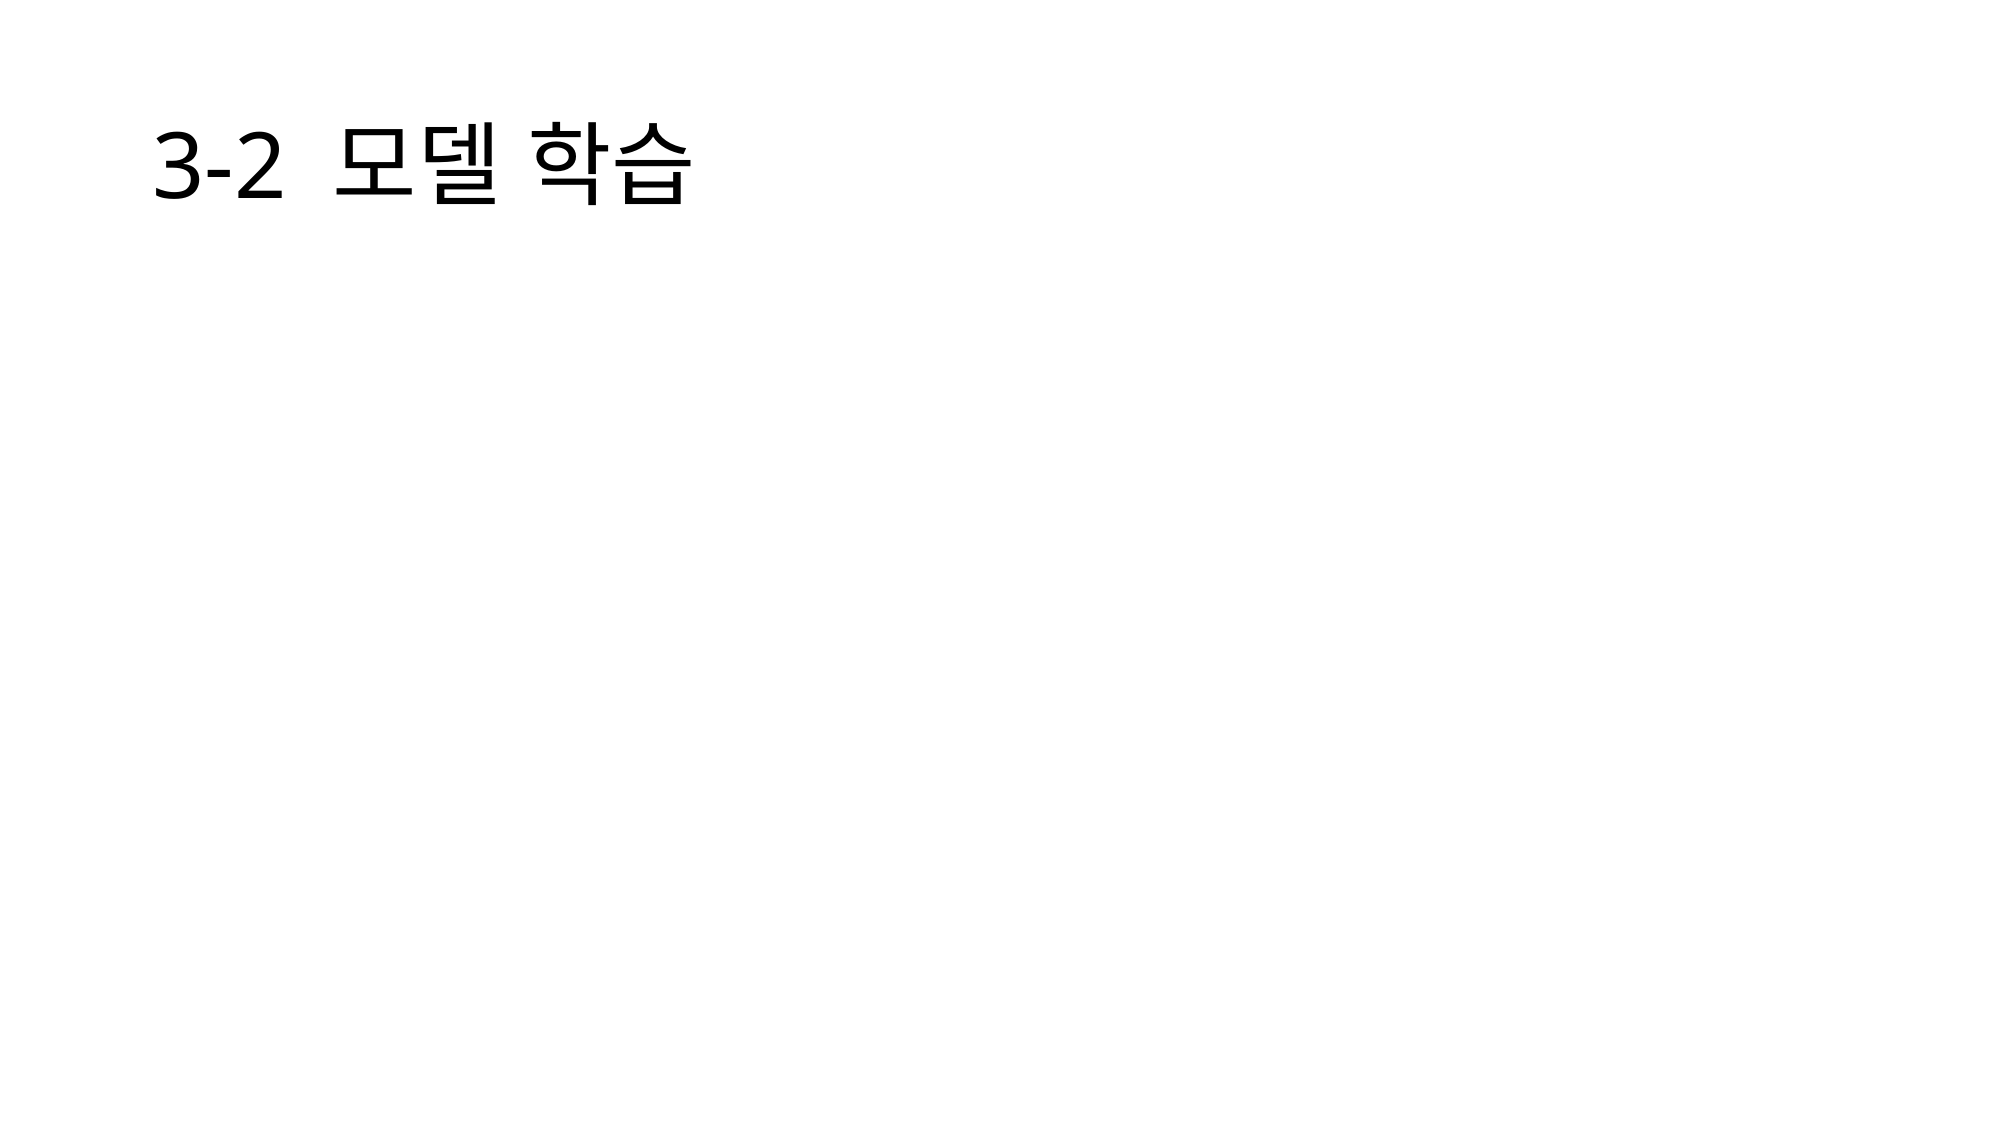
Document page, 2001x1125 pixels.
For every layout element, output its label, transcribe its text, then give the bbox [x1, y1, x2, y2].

title 3-2 모델 학습 [137, 59, 1863, 278]
